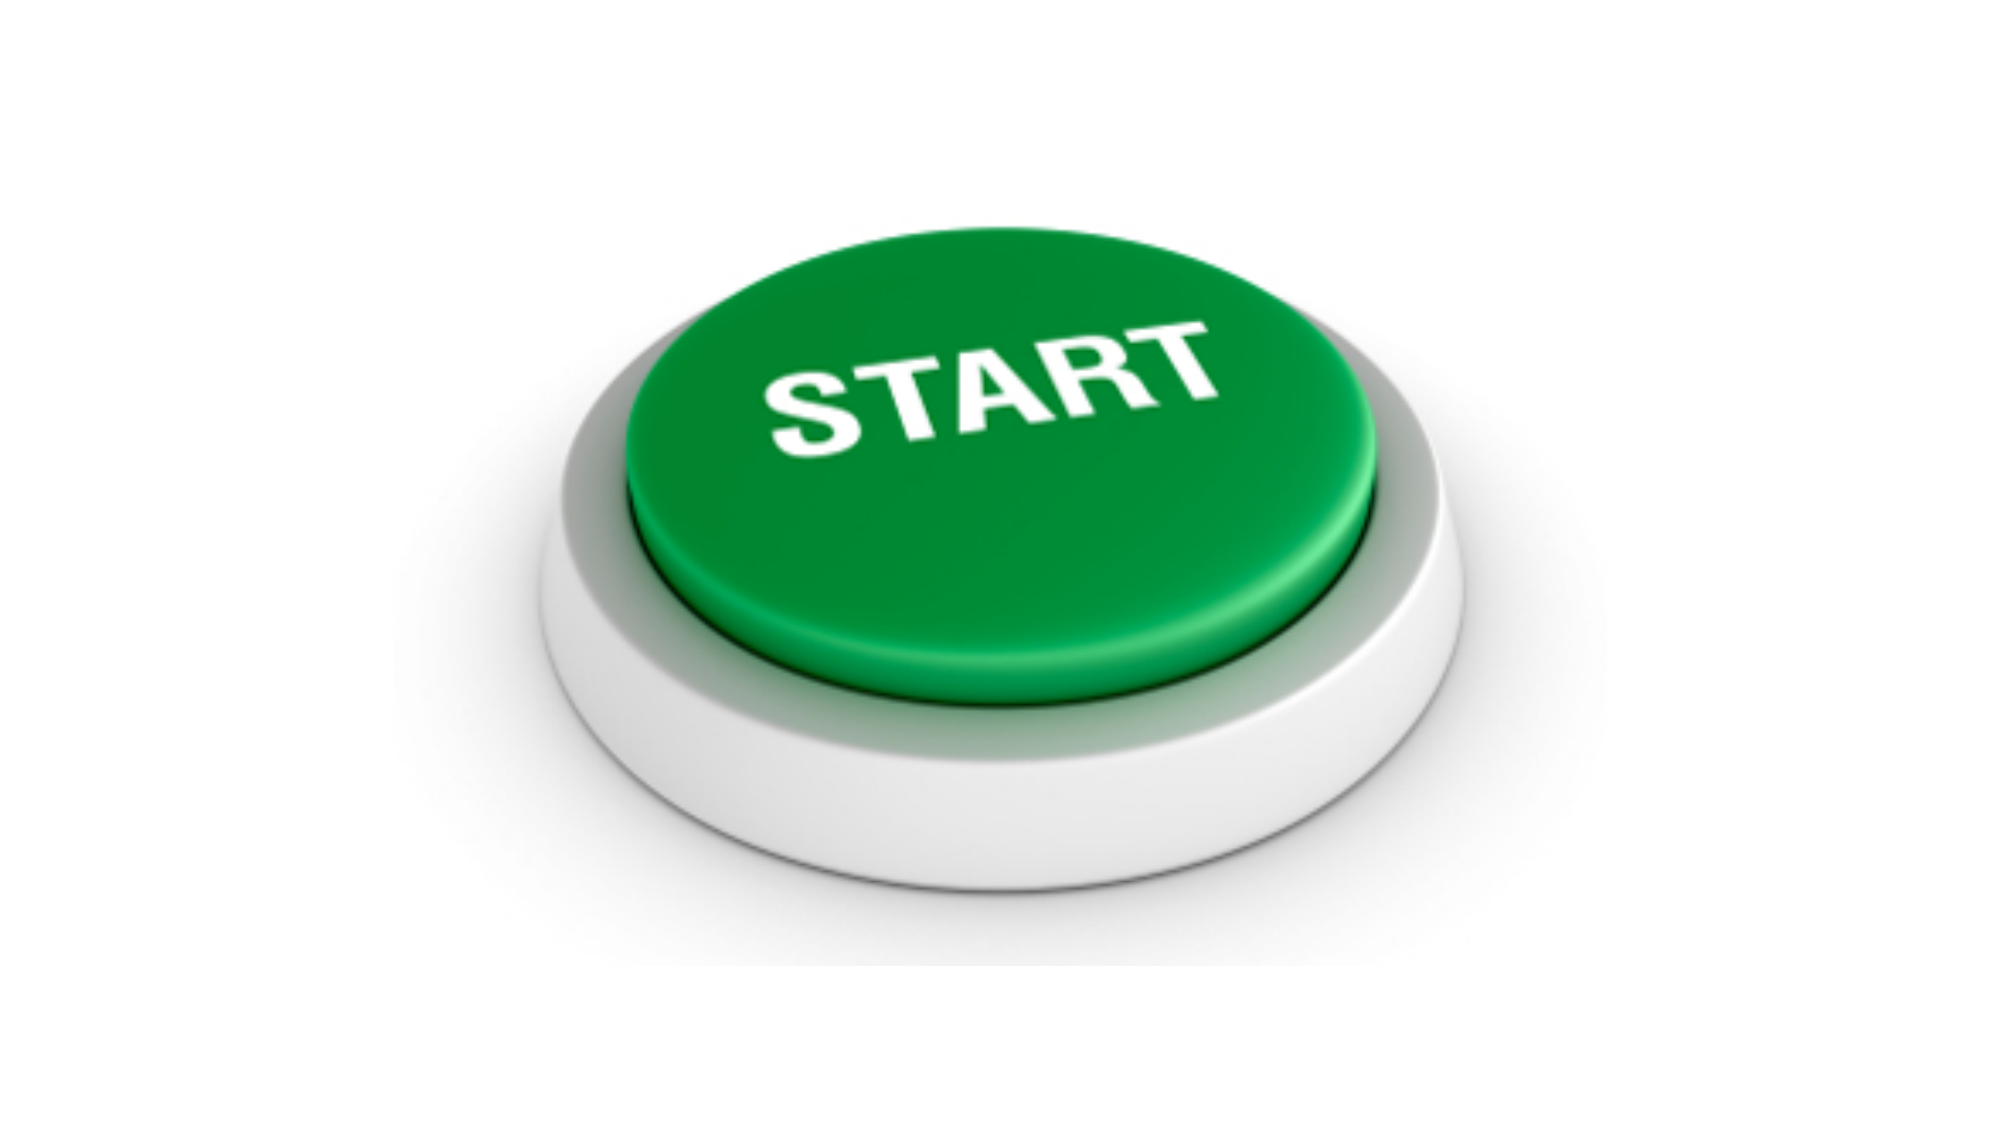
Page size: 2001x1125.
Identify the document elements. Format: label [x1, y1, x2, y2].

picture [393, 184, 1607, 966]
